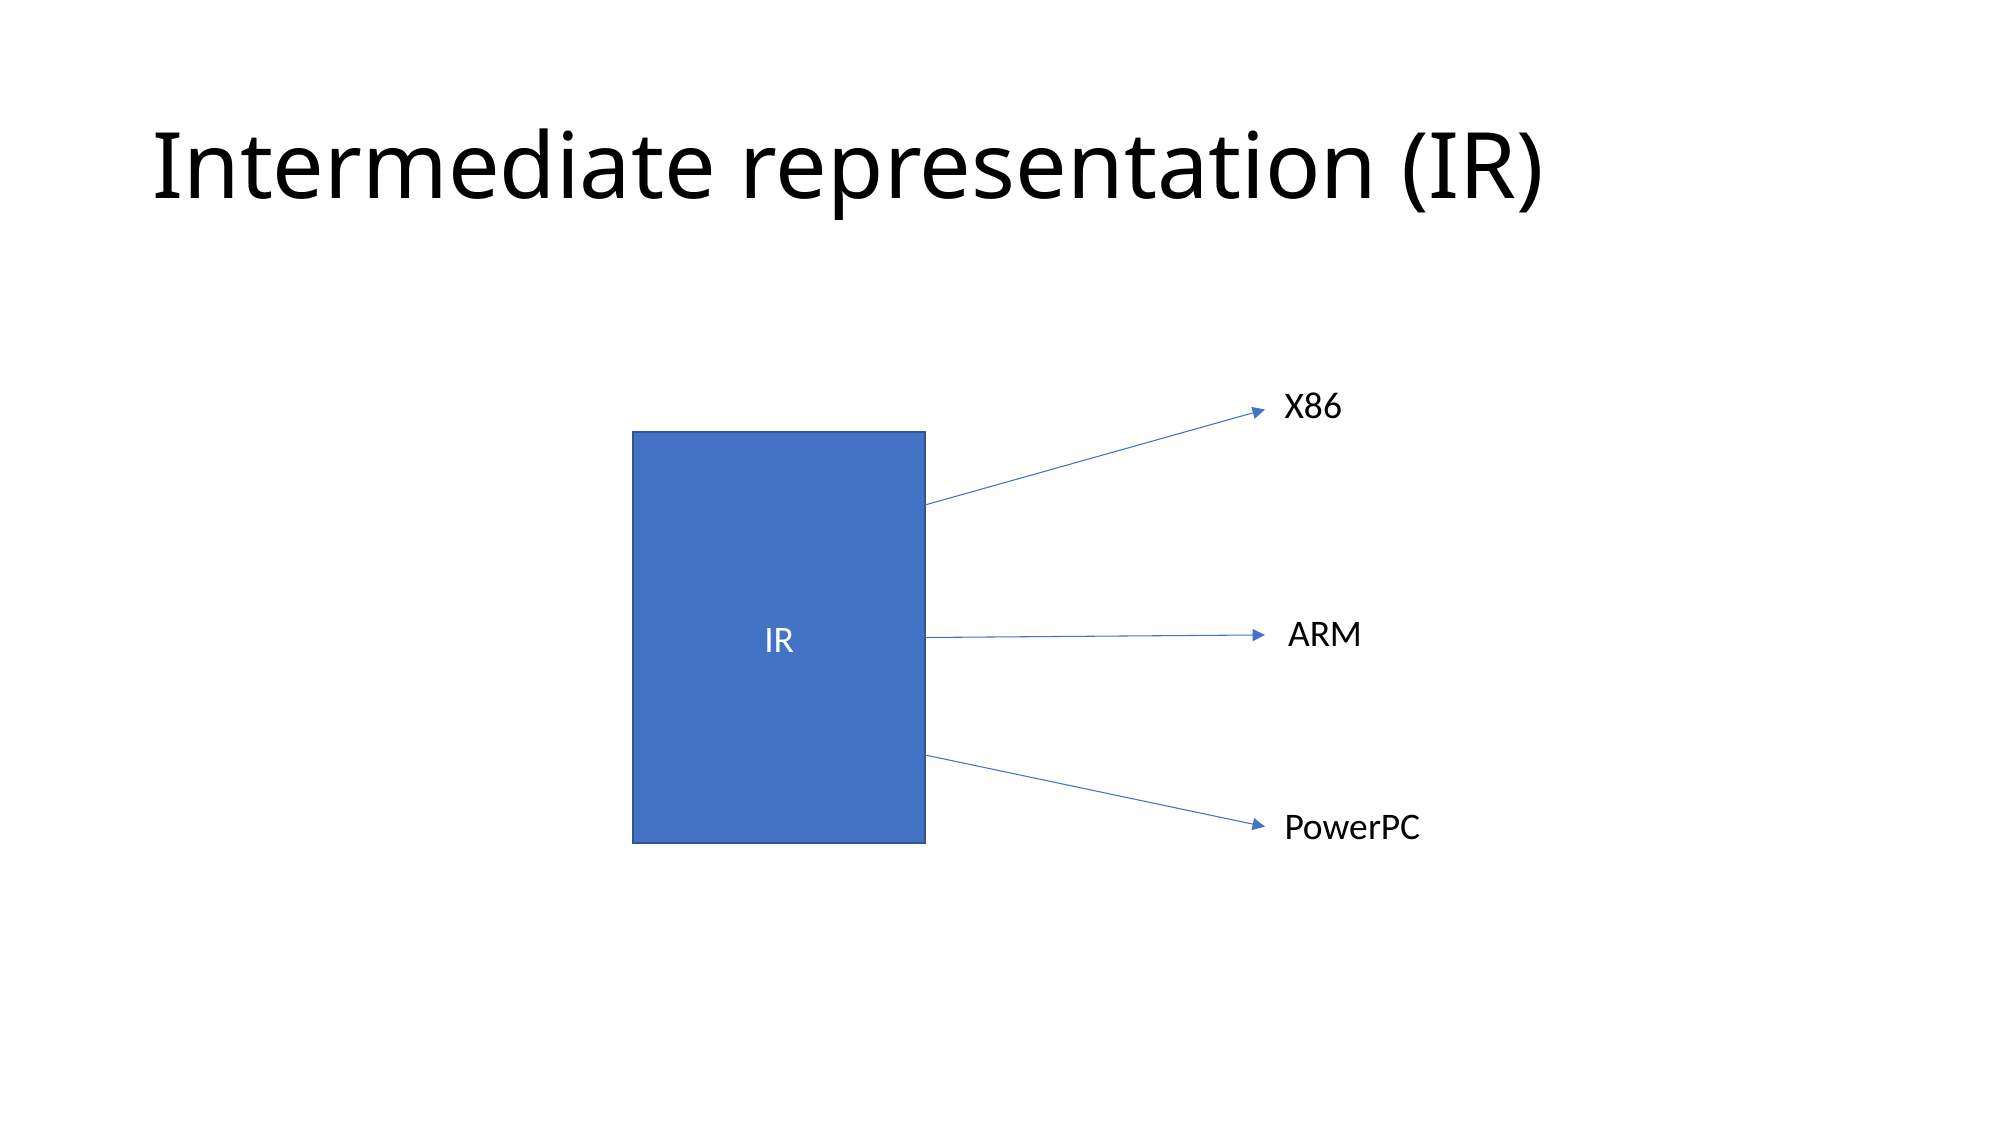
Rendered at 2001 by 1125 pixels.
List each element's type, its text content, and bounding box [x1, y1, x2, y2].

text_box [924, 409, 1265, 506]
text_box X86 [1269, 373, 1572, 433]
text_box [924, 634, 1265, 638]
text_box PowerPC [1269, 794, 1572, 855]
text_box IR [632, 431, 926, 844]
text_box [924, 754, 1265, 827]
title Intermediate representation (IR) [137, 59, 1863, 278]
text_box ARM [1273, 601, 1575, 662]
